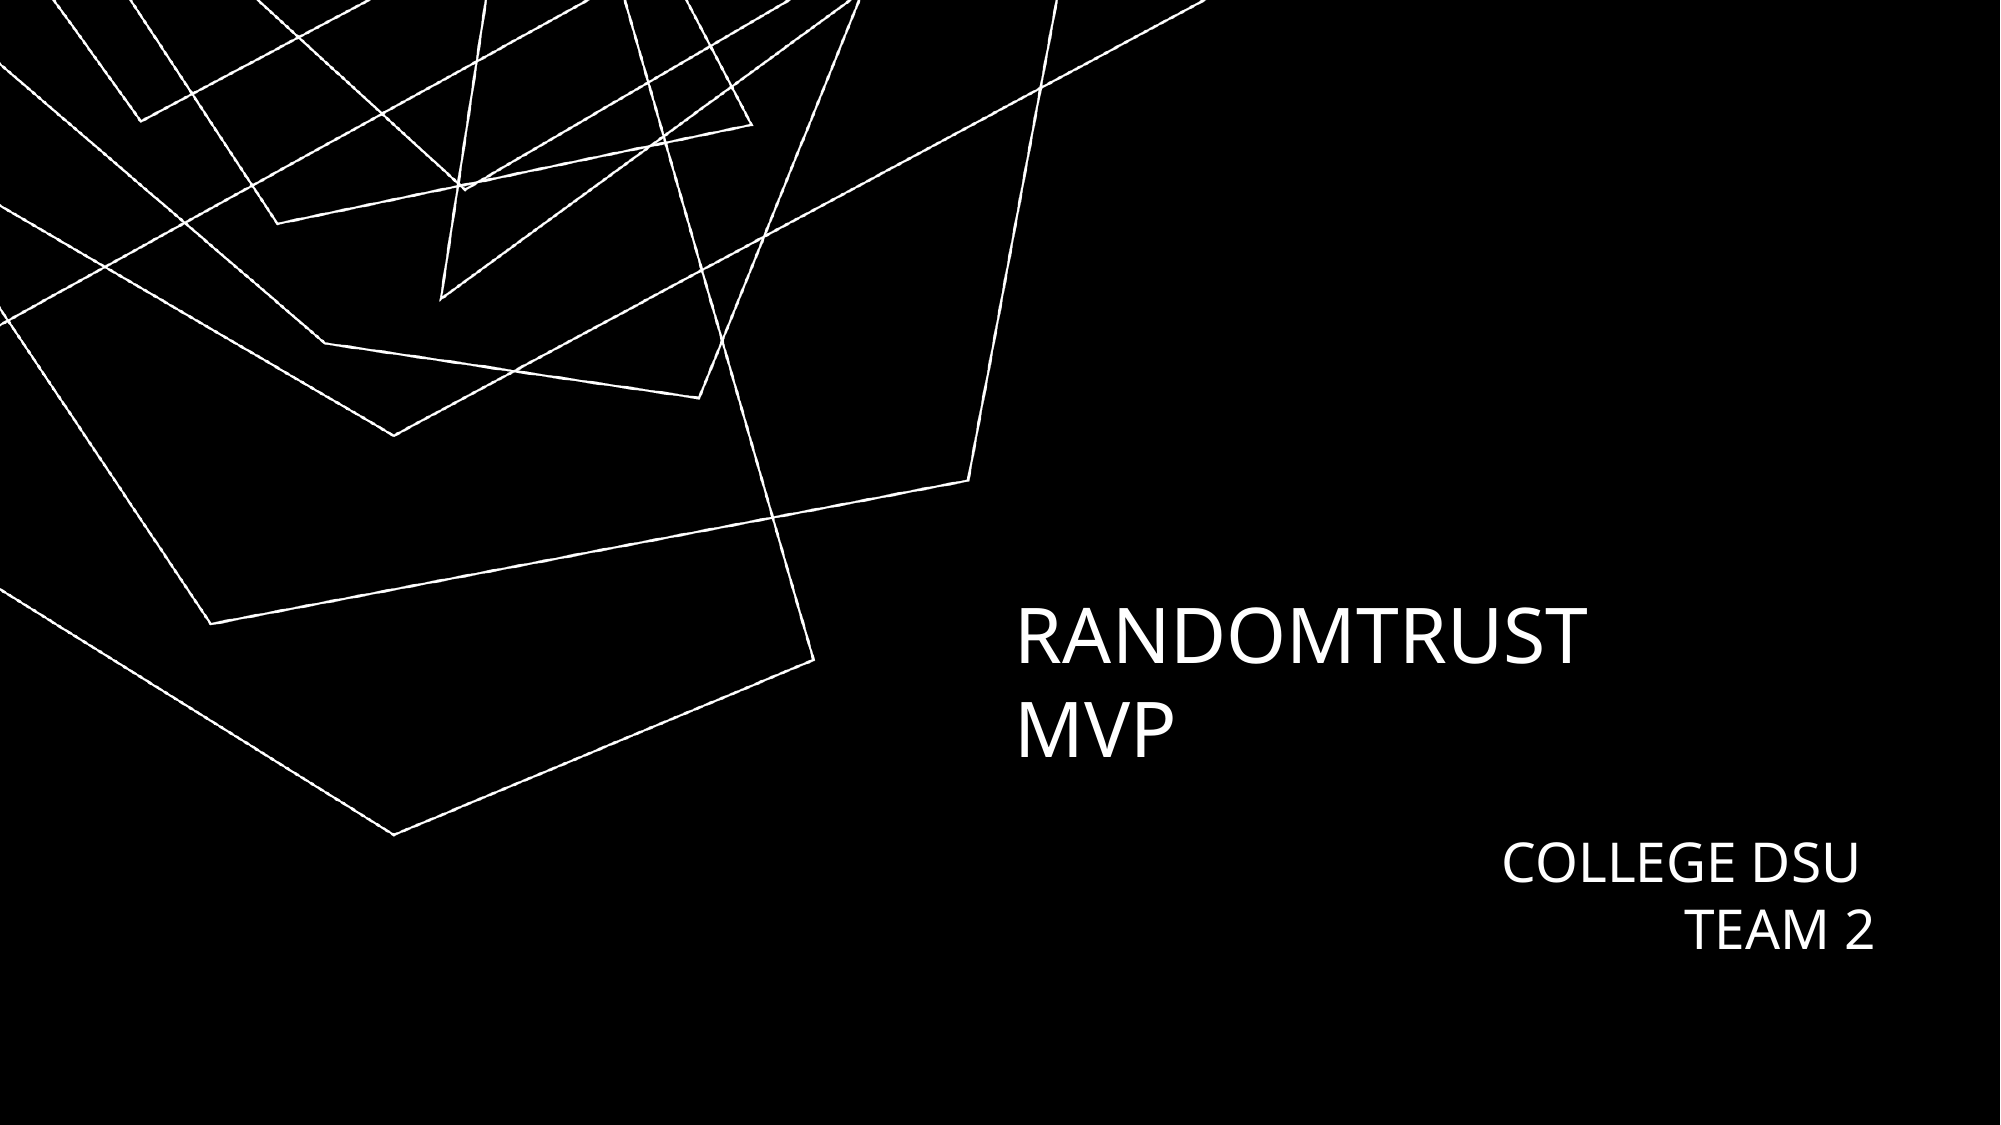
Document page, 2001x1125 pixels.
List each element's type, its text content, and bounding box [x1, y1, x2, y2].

title Randomtrust mvp [999, 499, 1931, 626]
text_box college dsu team 2 [960, 761, 1892, 1106]
picture [0, 0, 1356, 873]
text_box [999, 626, 1931, 1025]
